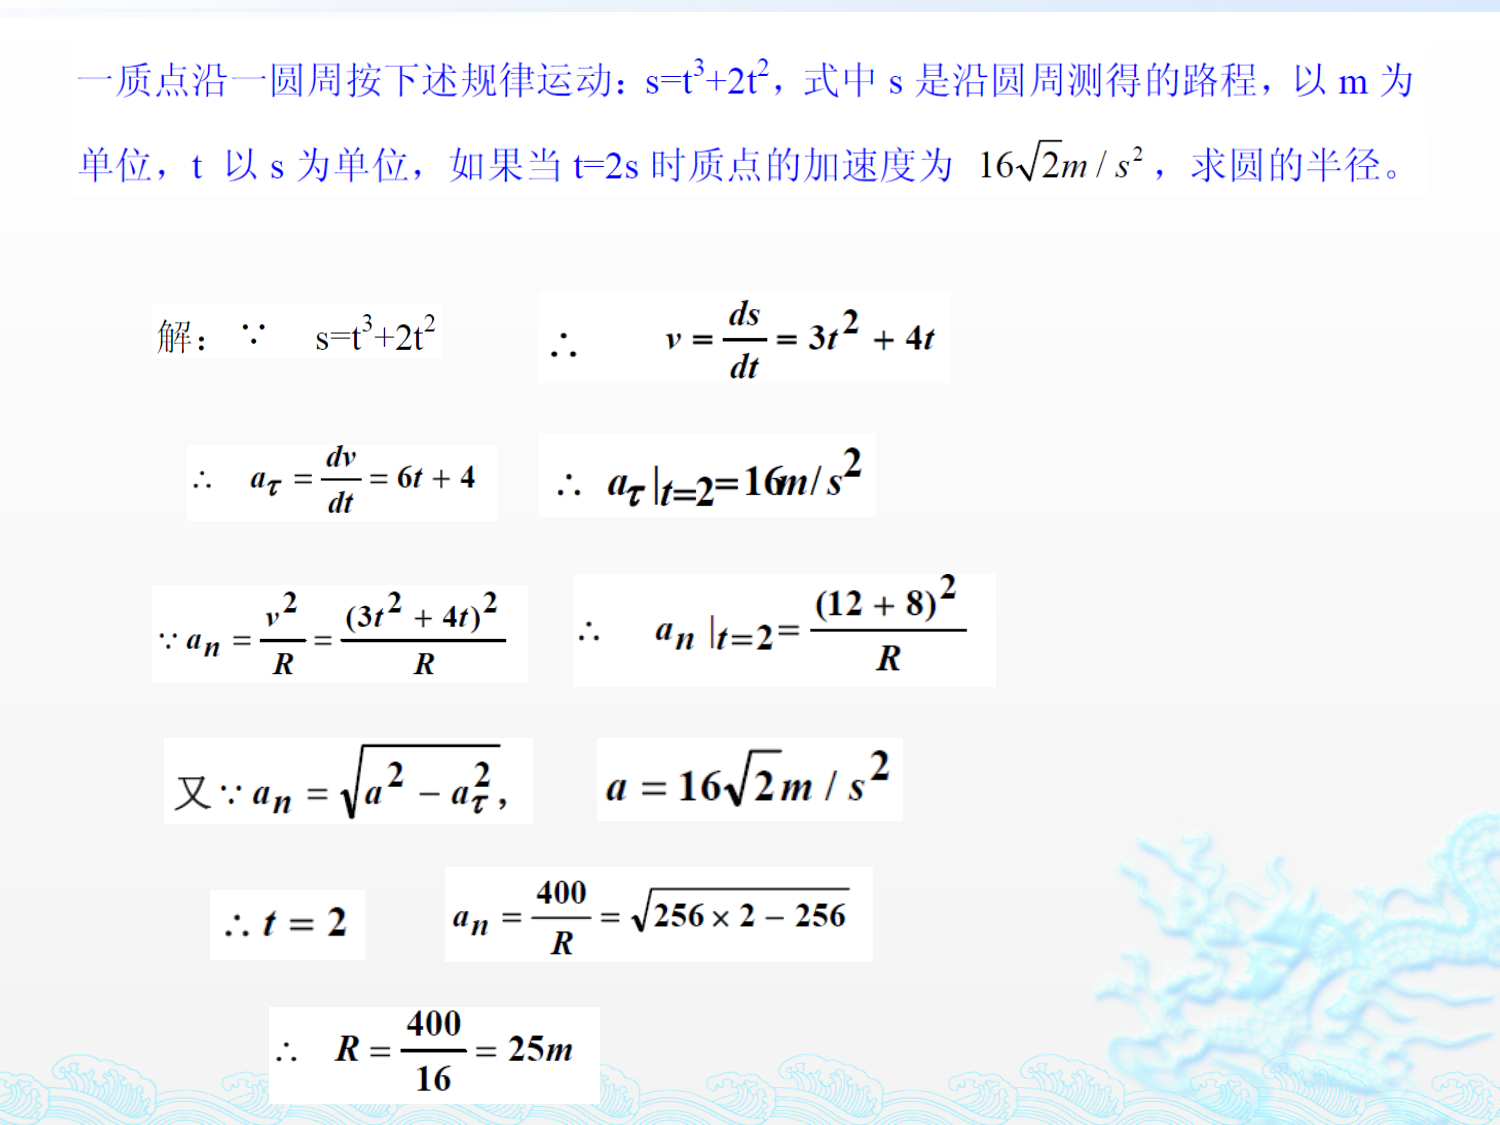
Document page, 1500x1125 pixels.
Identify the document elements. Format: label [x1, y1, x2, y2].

picture [186, 444, 498, 521]
picture [151, 585, 528, 684]
picture [538, 292, 950, 384]
picture [573, 573, 996, 688]
picture [69, 46, 1431, 197]
picture [597, 737, 903, 822]
picture [151, 304, 442, 358]
picture [210, 890, 365, 960]
picture [444, 866, 874, 962]
picture [538, 432, 877, 517]
picture [163, 737, 534, 824]
picture [268, 1007, 601, 1105]
